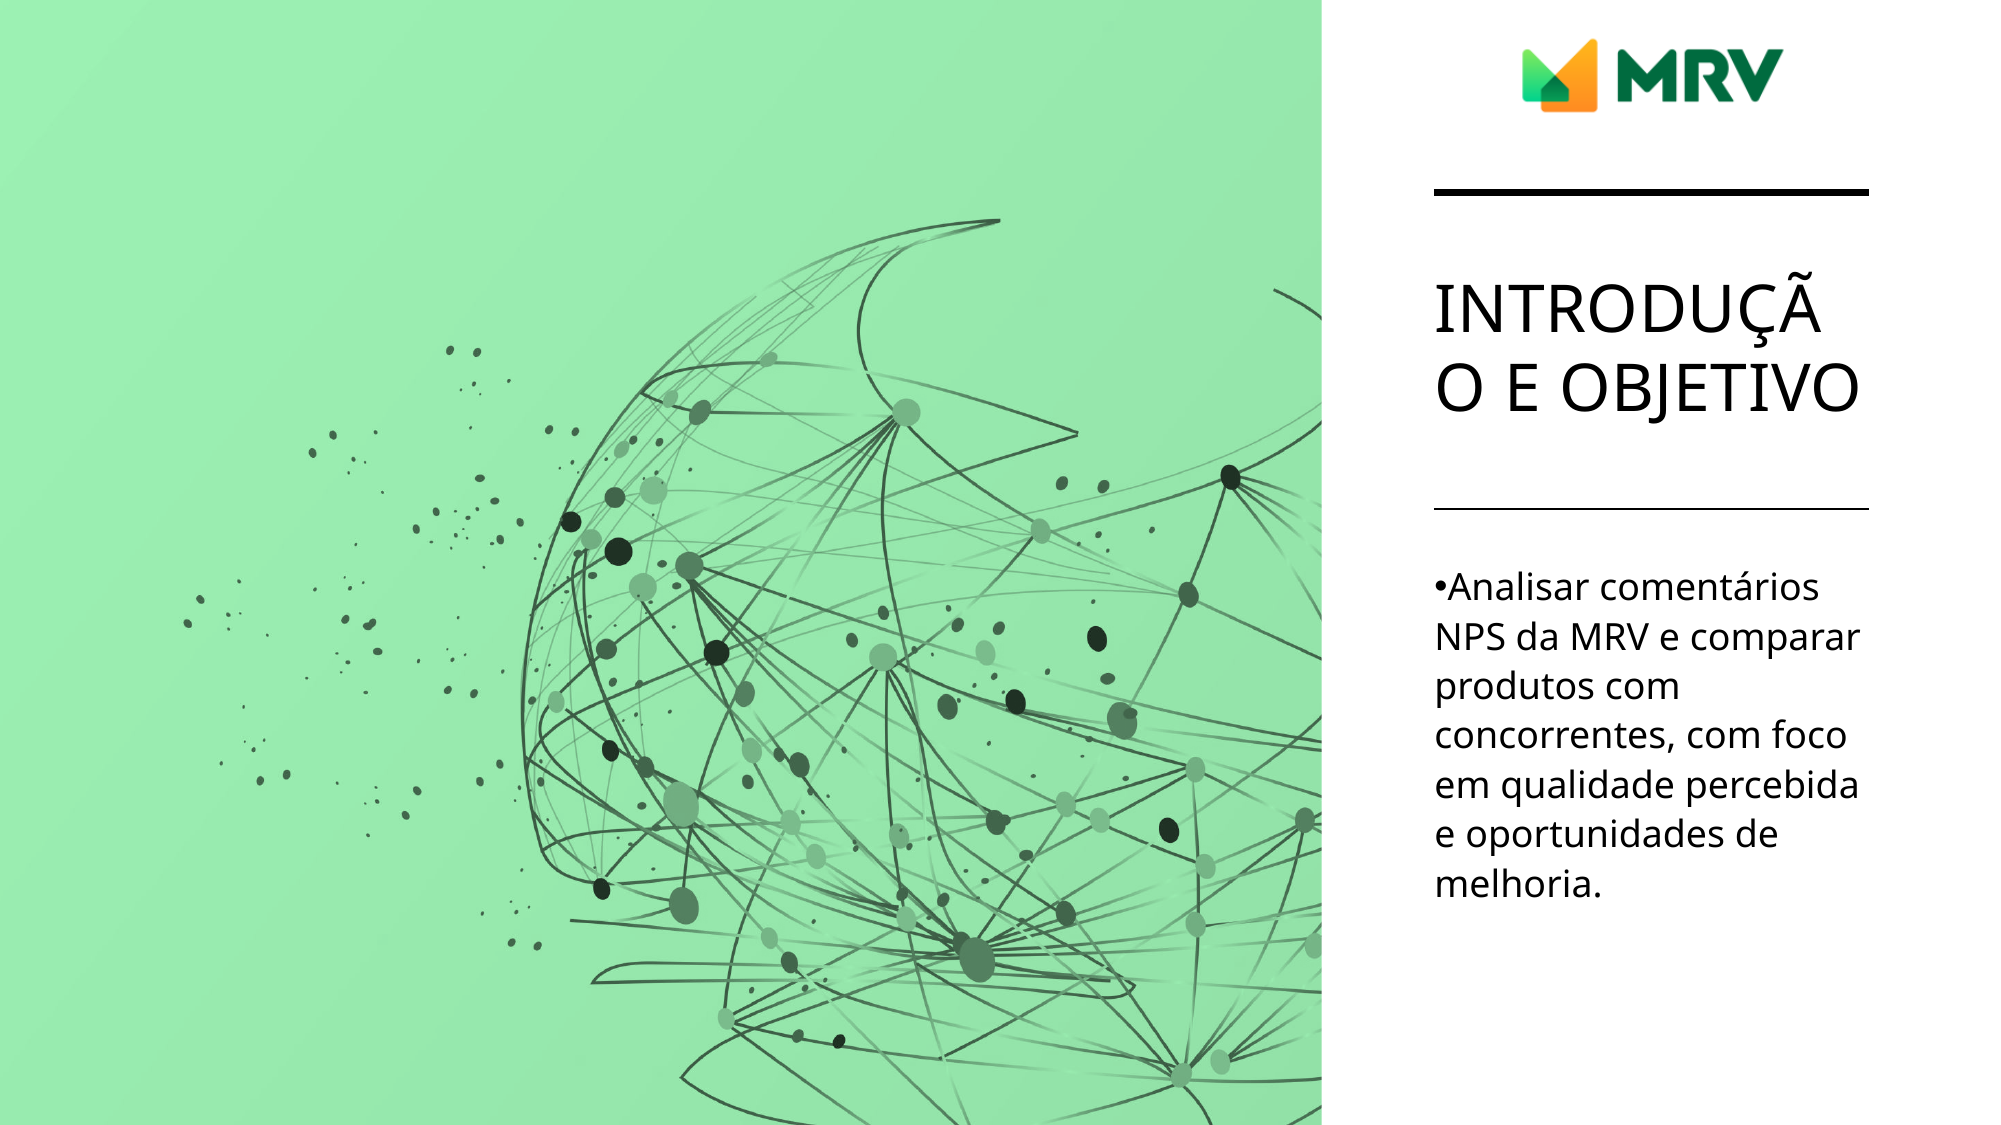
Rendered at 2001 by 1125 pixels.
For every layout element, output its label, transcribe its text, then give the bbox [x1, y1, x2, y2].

picture [0, 0, 1322, 1125]
picture [1502, 18, 1803, 132]
text_box Introdução e Objetivo [1419, 222, 1886, 468]
text_box Analisar comentários NPS da MRV e comparar produtos com concorrentes, com foco em qualidade percebida e oportunidades de melhoria. [1419, 550, 1886, 1021]
text_box [1322, 0, 2000, 1125]
